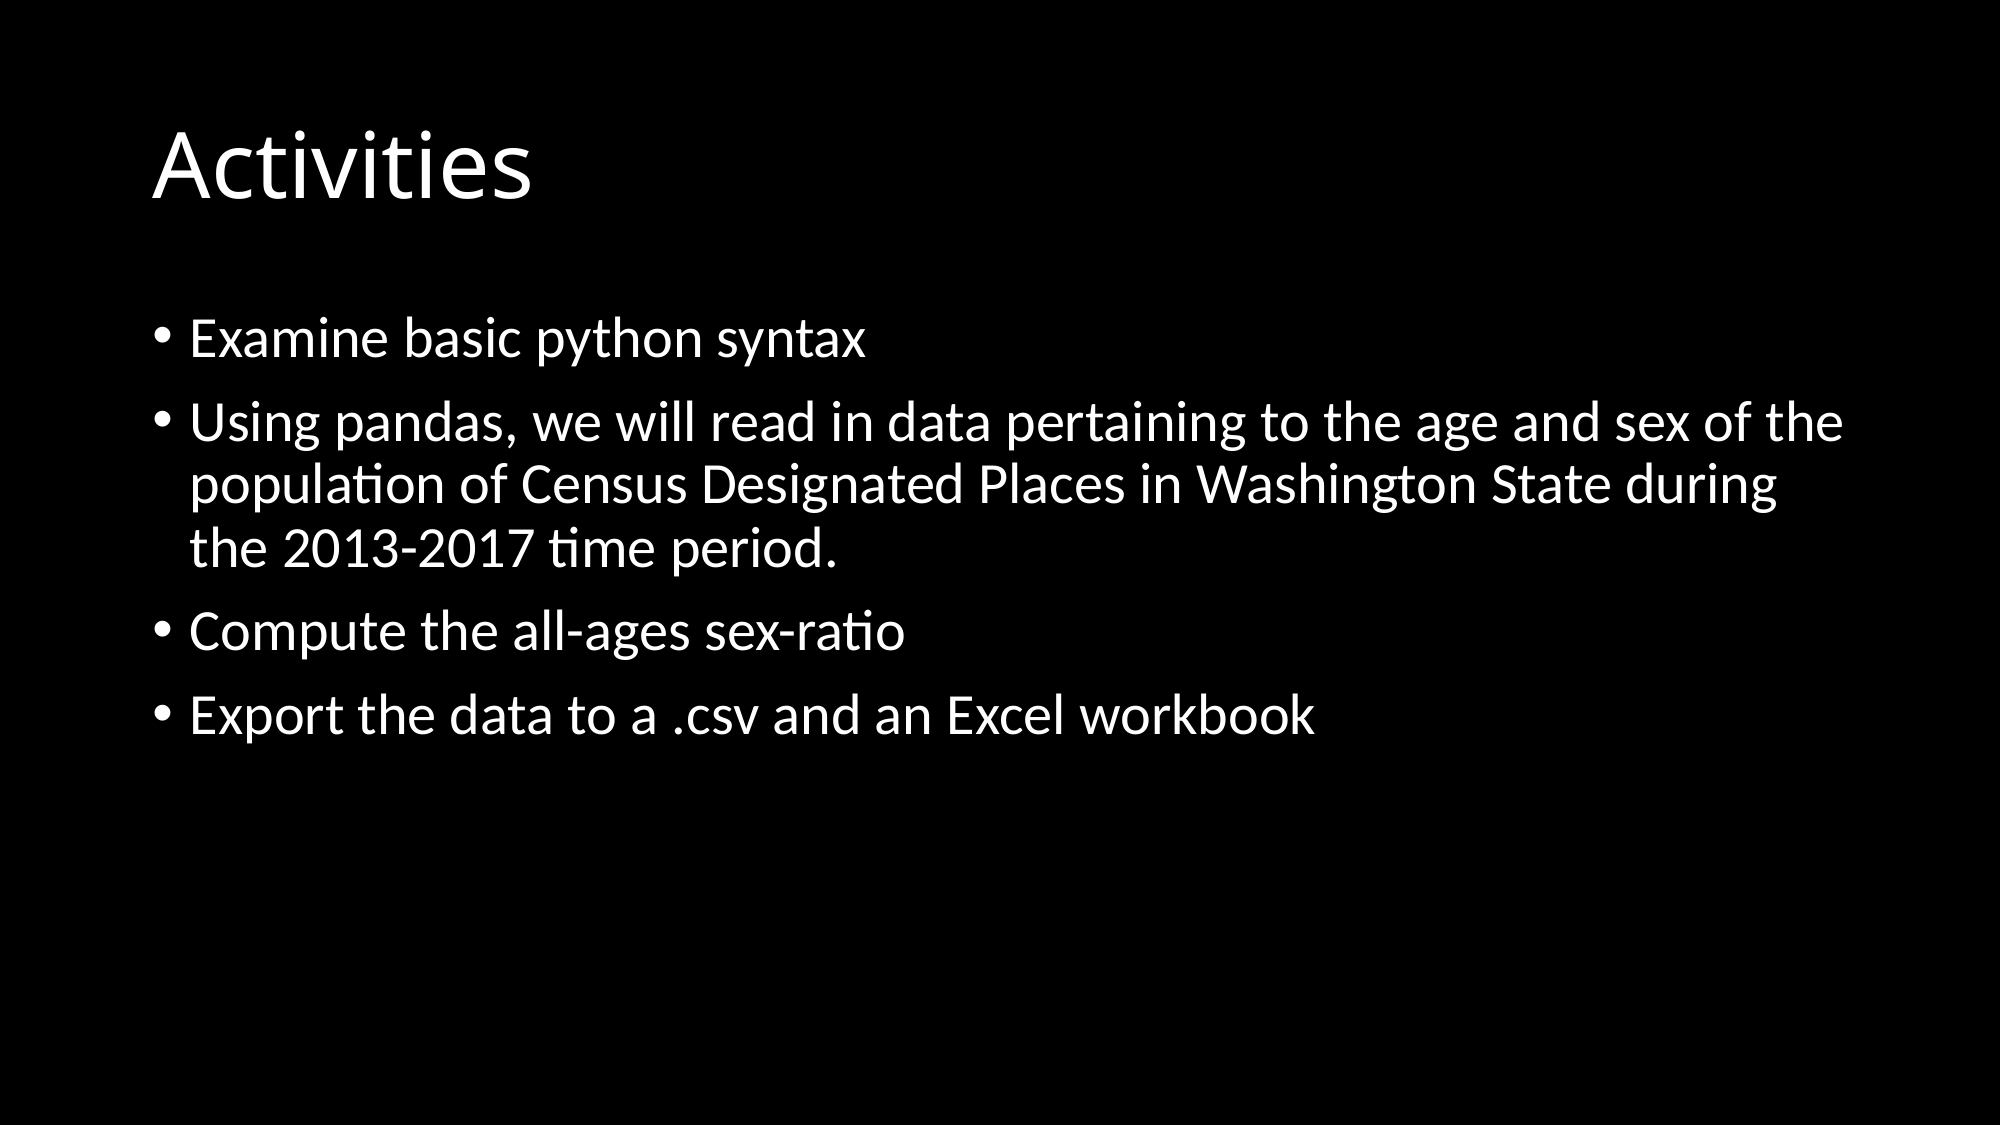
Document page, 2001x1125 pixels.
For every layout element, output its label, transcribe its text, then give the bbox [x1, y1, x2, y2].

list Examine basic python syntax Using pandas, we will read in data pertaining to the age and sex of the population of Census Designated Places in Washington State during the 2013-2017 time period. Compute the all-ages sex-ratio Export the data to a .csv and an Excel workbook [137, 299, 1863, 1014]
title Activities [137, 59, 1863, 278]
